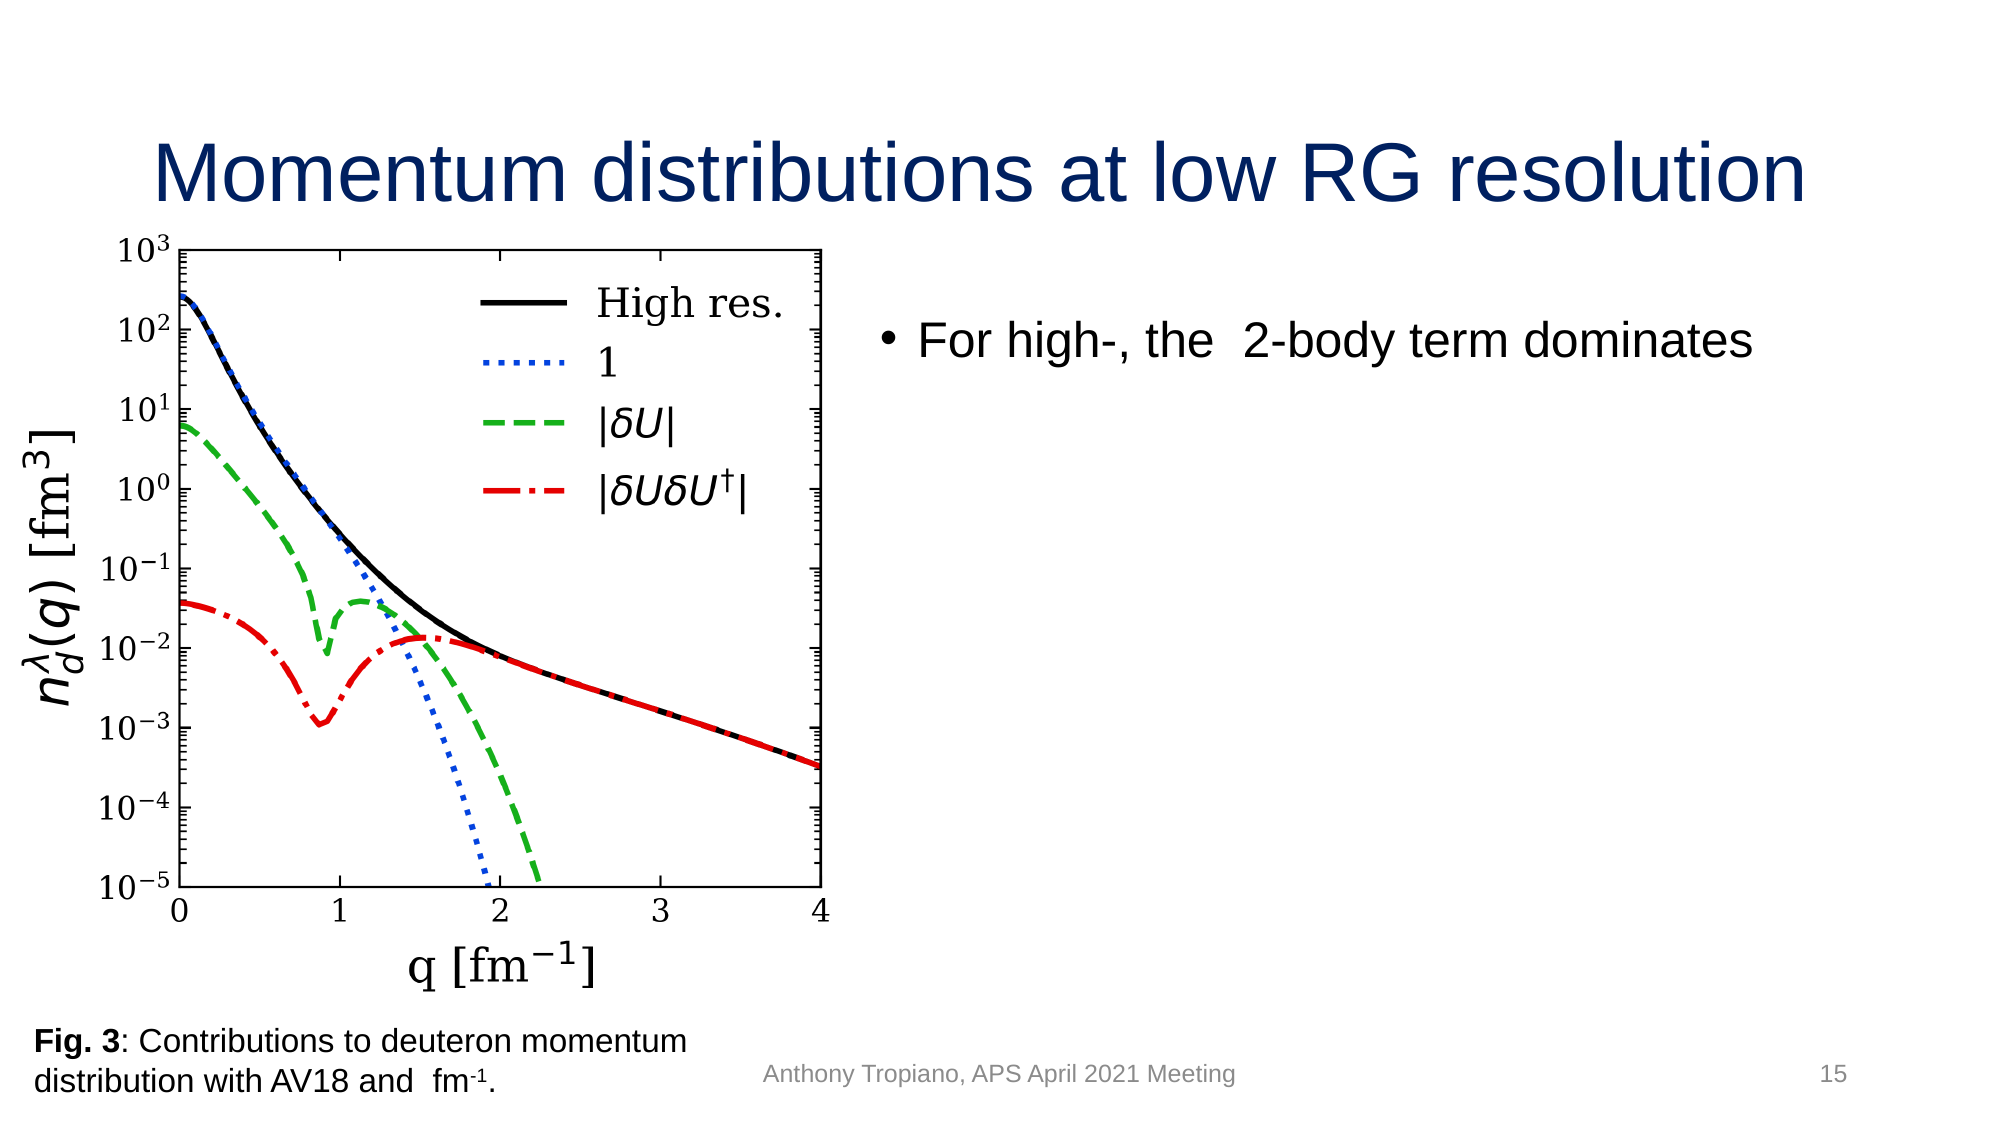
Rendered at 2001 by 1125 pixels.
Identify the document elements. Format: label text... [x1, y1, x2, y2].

slide_number 15 [1412, 1042, 1863, 1103]
picture [0, 217, 851, 1013]
footer Anthony Tropiano, APS April 2021 Meeting [662, 1042, 1338, 1103]
title Momentum distributions at low RG resolution [137, 59, 1863, 278]
